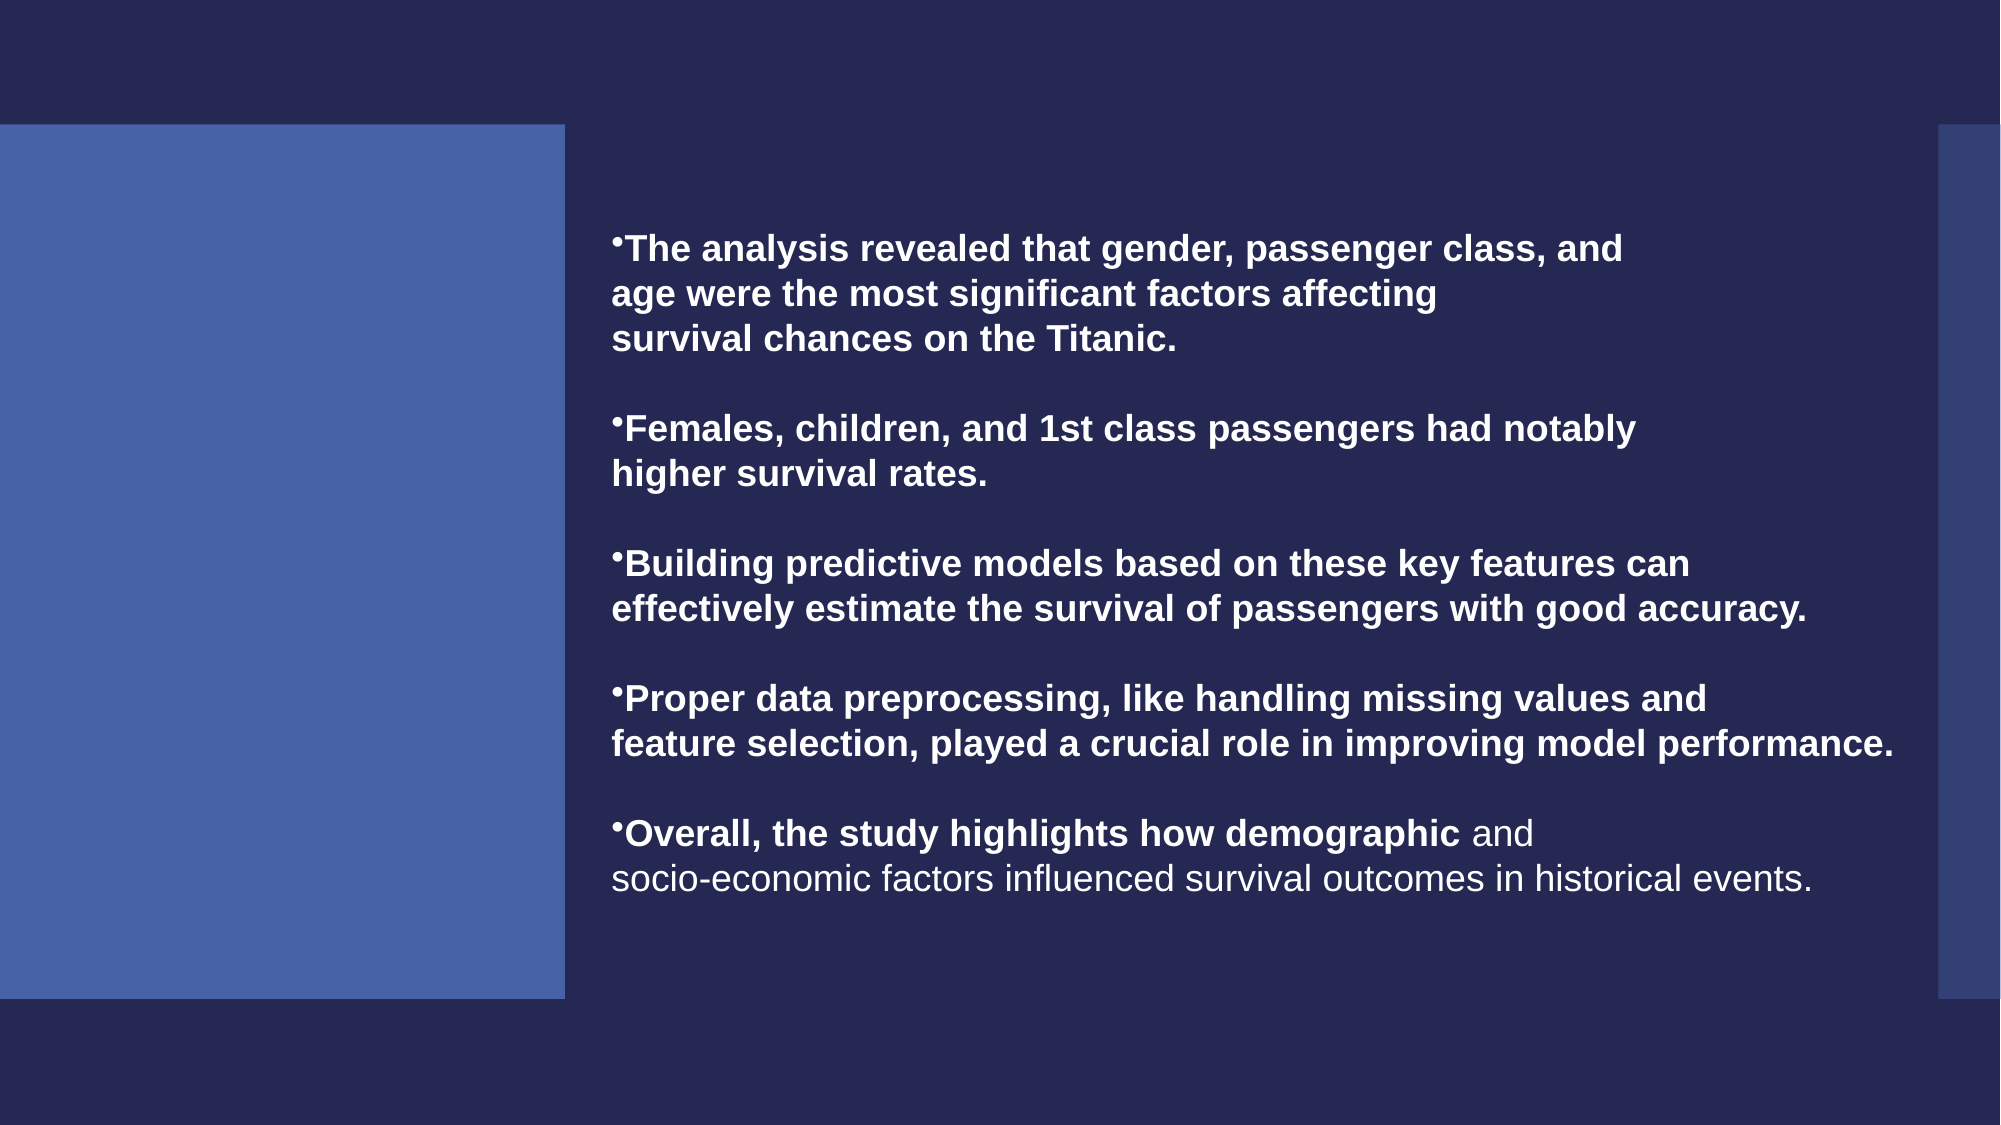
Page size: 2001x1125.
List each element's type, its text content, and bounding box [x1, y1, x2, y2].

list The analysis revealed that gender, passenger class, and age were the most significant factors affecting survival chances on the Titanic. Females, children, and 1st class passengers had notably higher survival rates. Building predictive models based on these key features can effectively estimate the survival of passengers with good accuracy. Proper data preprocessing, like handling missing values and feature selection, played a crucial role in improving model performance. Overall, the study highlights how demographic and socio-economic factors influenced survival outcomes in historical events. [596, 216, 1933, 907]
